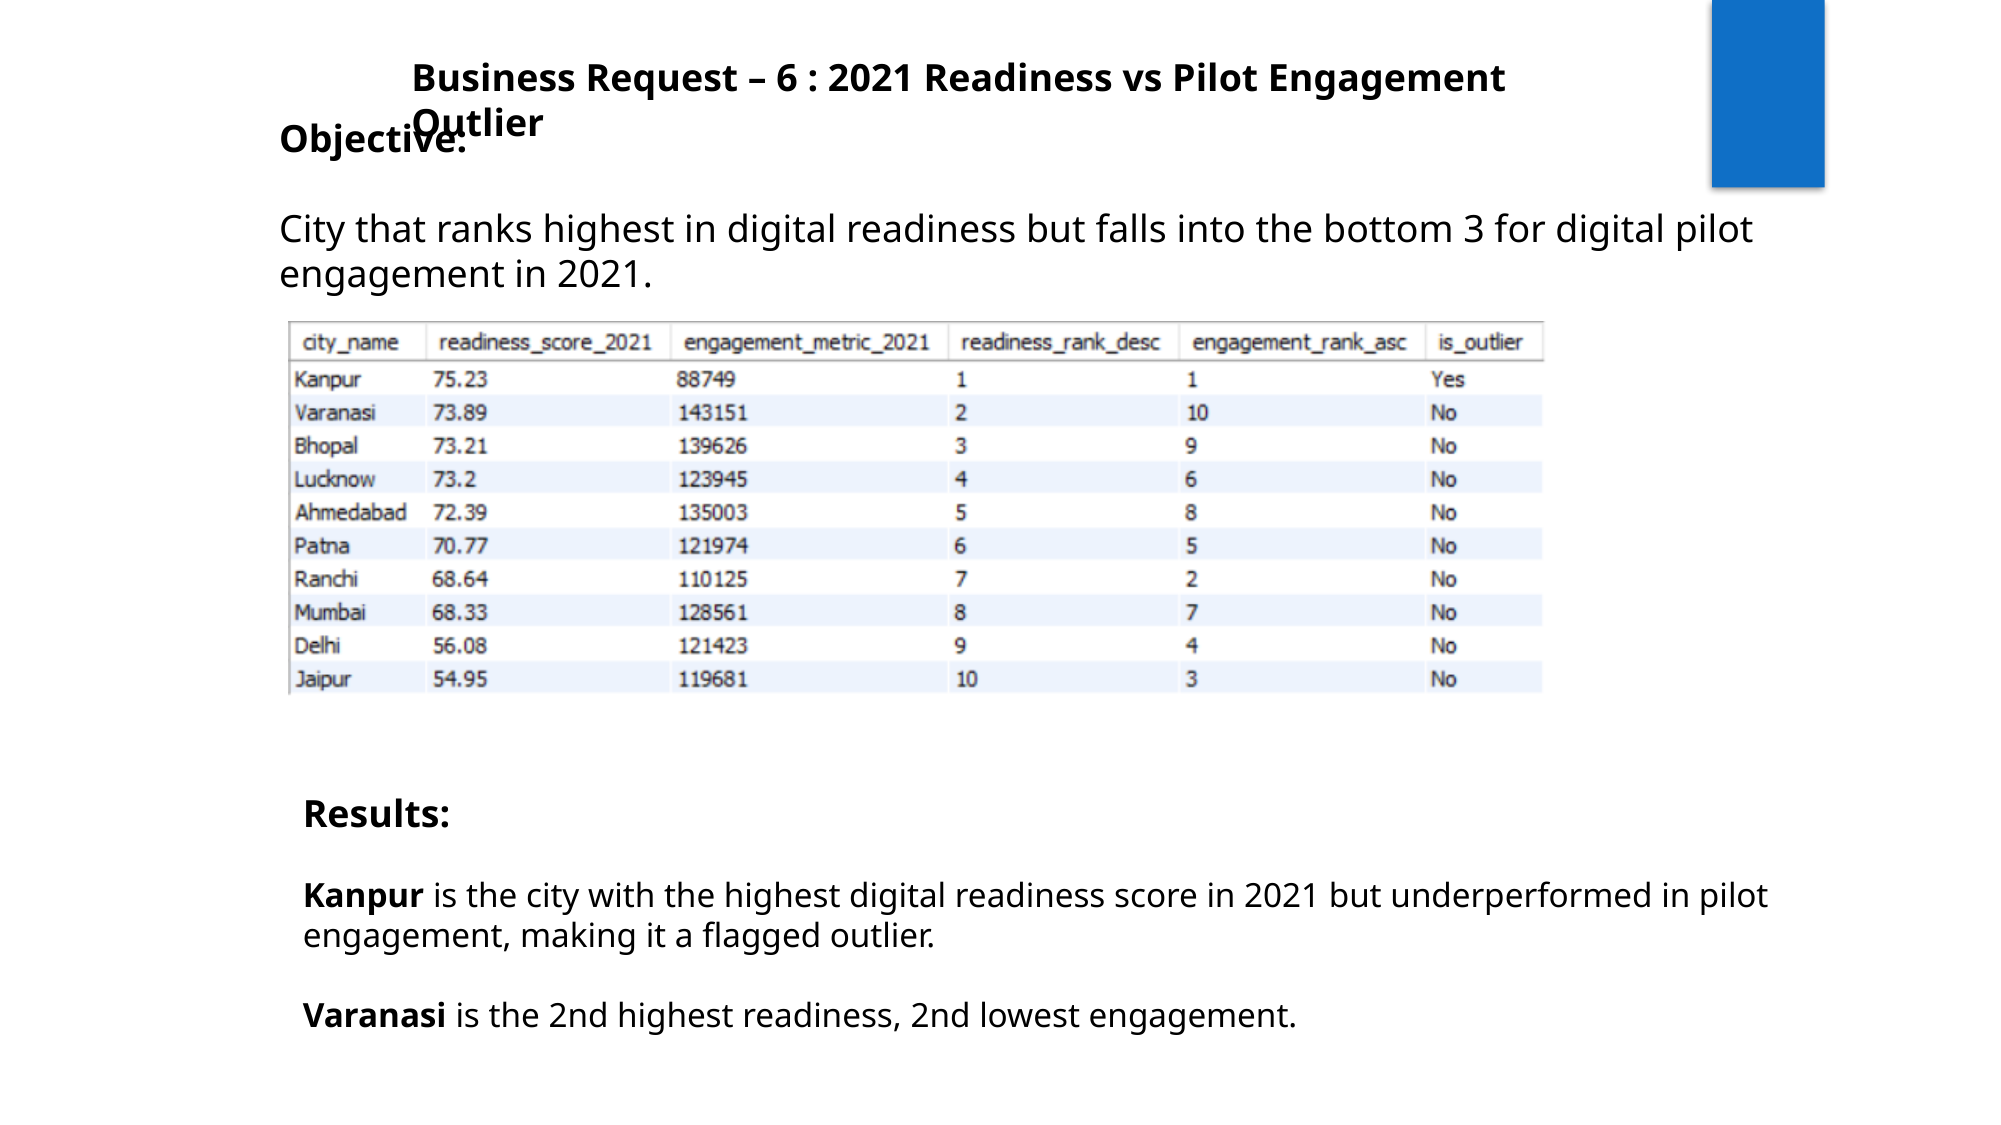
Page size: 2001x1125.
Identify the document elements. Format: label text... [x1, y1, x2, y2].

text_box Results: Kanpur is the city with the highest digital readiness score in 2021 but underperformed in pilot engagement, making it a flagged outlier. Varanasi is the 2nd highest readiness, 2nd lowest engagement. [288, 782, 1918, 1125]
text_box Business Request – 6 : 2021 Readiness vs Pilot Engagement Outlier [396, 46, 1641, 107]
picture [287, 321, 1561, 701]
text_box Objective: City that ranks highest in digital readiness but falls into the bottom 3 for digital pilot engagement in 2021. [264, 107, 1883, 303]
